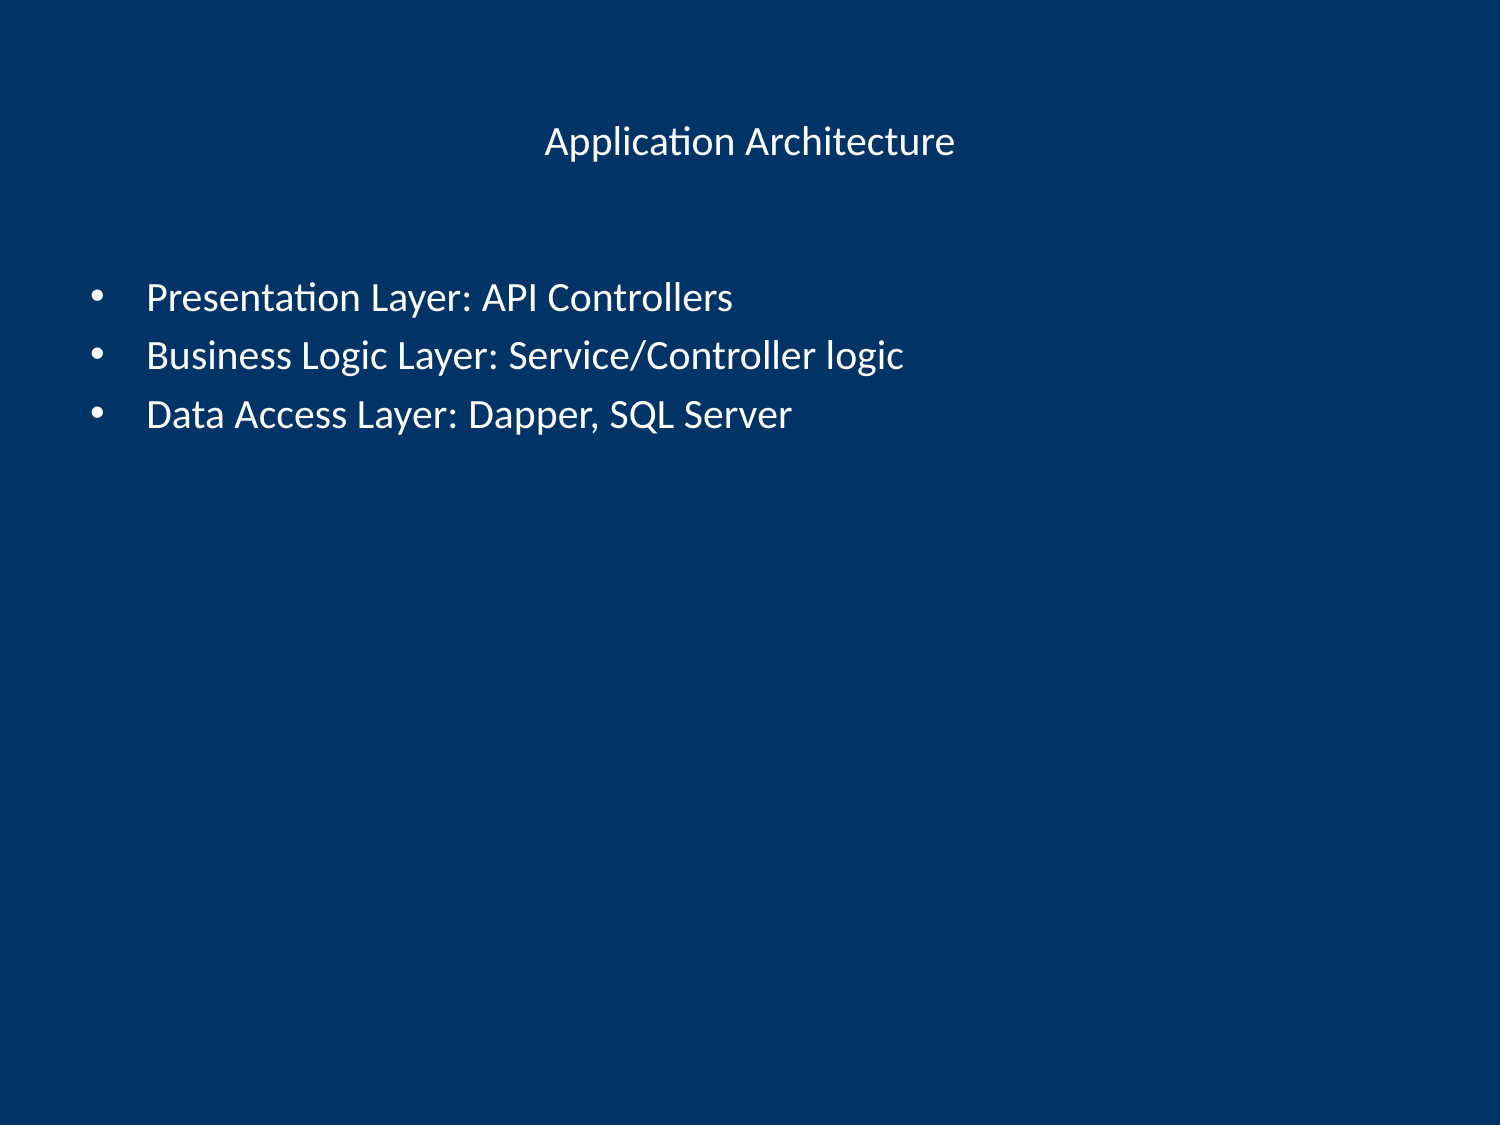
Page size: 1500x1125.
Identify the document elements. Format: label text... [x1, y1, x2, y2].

list Presentation Layer: API Controllers Business Logic Layer: Service/Controller logic Data Access Layer: Dapper, SQL Server [75, 262, 1425, 1005]
title Application Architecture [75, 45, 1425, 233]
